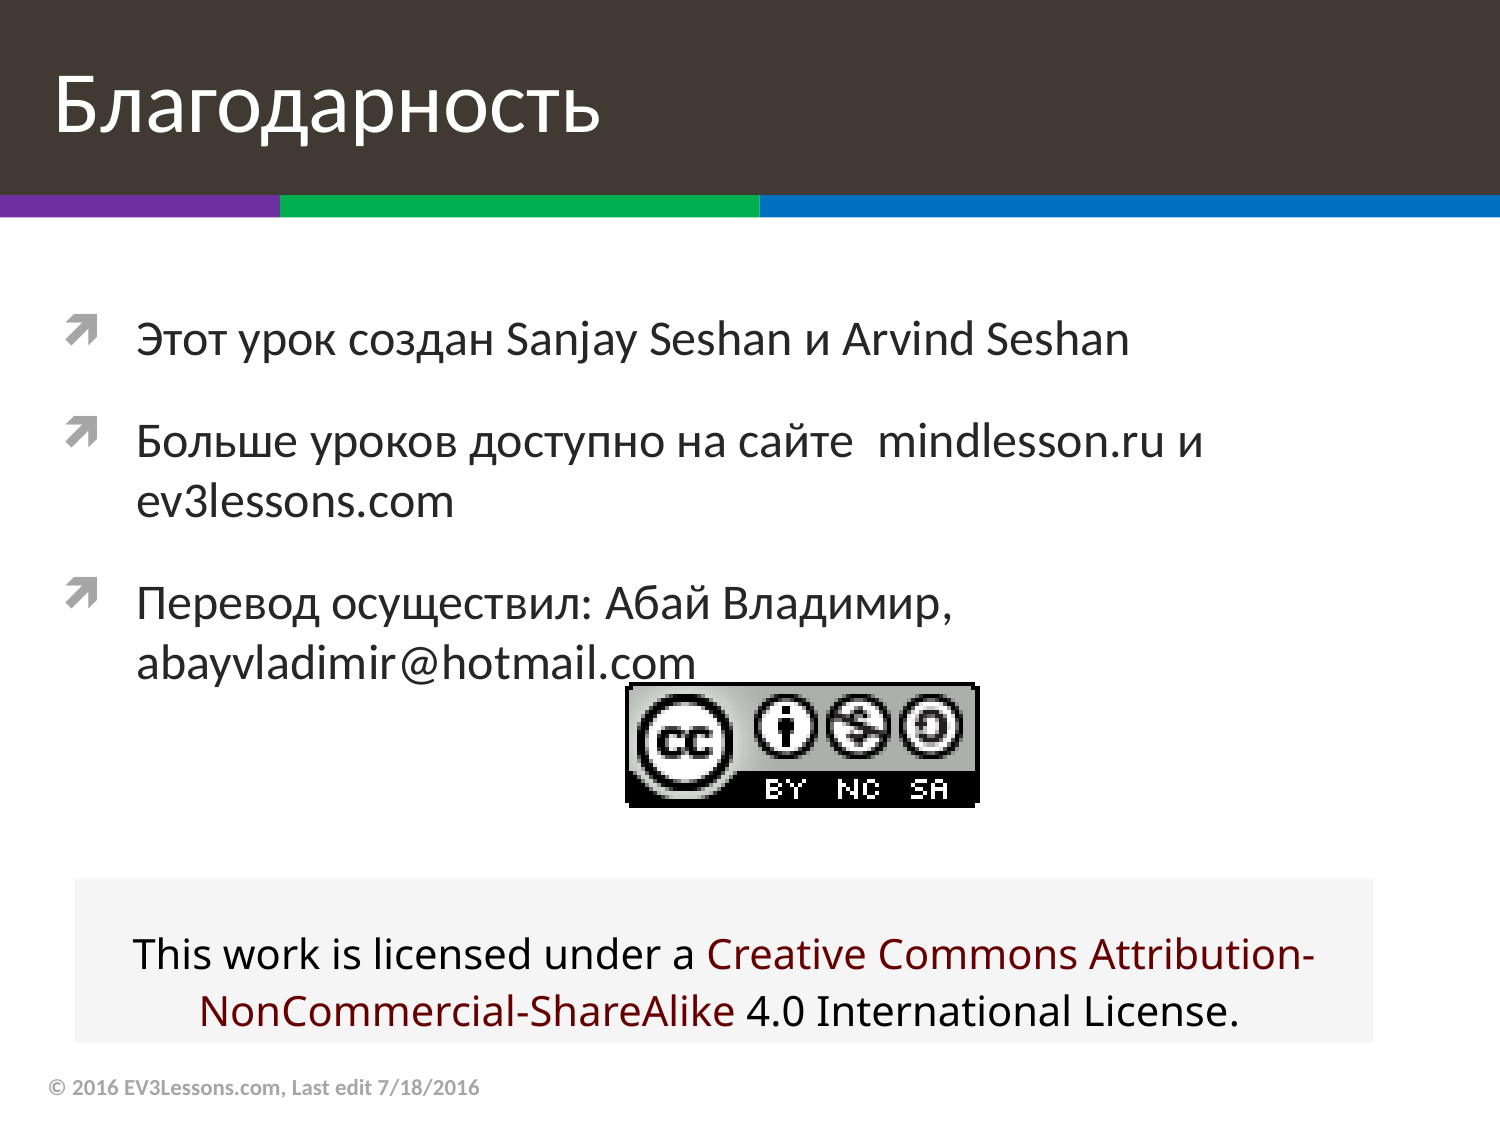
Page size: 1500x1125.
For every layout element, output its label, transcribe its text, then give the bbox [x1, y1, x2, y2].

footer © 2016 EV3Lessons.com, Last edit 7/18/2016 [32, 1055, 1038, 1116]
list Этот урок создан Sanjay Seshan и Arvind Seshan Больше уроков доступно на сайте mindlesson.ru и ev3lessons.com Перевод осуществил: Абай Владимир, abayvladimir@hotmail.com [46, 298, 1454, 1005]
picture [624, 681, 981, 808]
text_box This work is licensed under a Creative Commons Attribution-NonCommercial-ShareAlike 4.0 International License. [74, 878, 1374, 1043]
title Благодарность [0, 0, 1500, 195]
